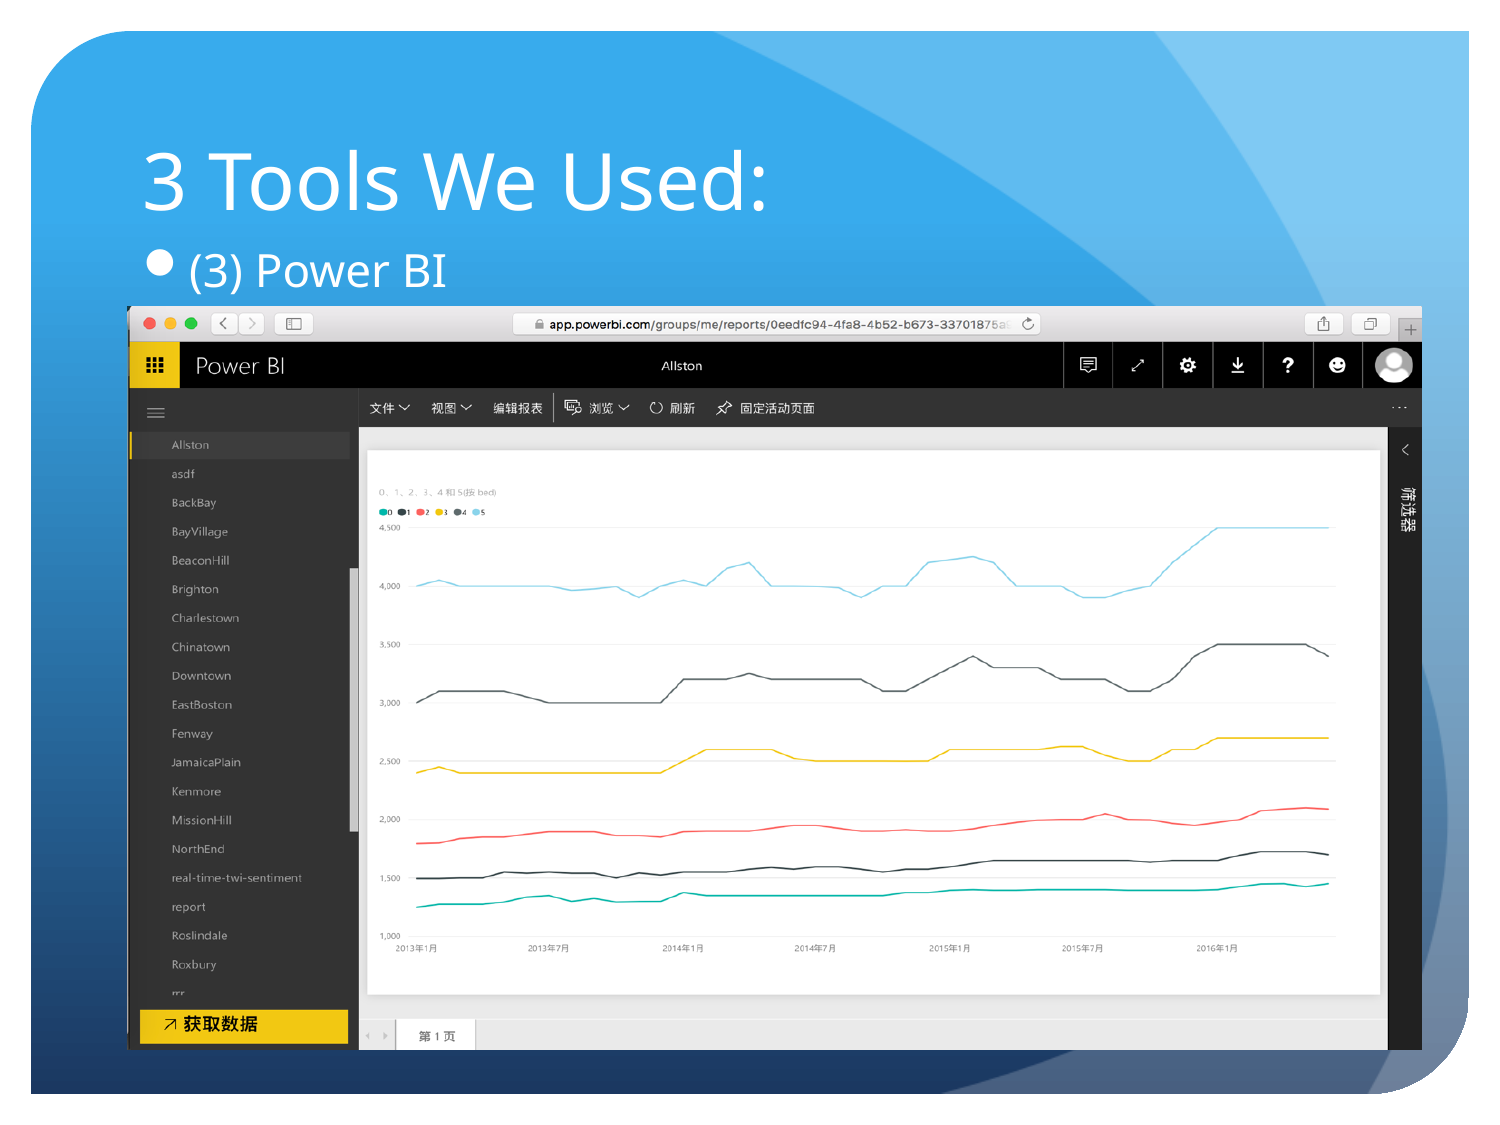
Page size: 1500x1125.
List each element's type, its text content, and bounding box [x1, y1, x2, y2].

picture [24, 30, 1473, 1094]
title 3 Tools We Used: [127, 62, 1372, 233]
list (3) Power BI [127, 233, 1372, 305]
